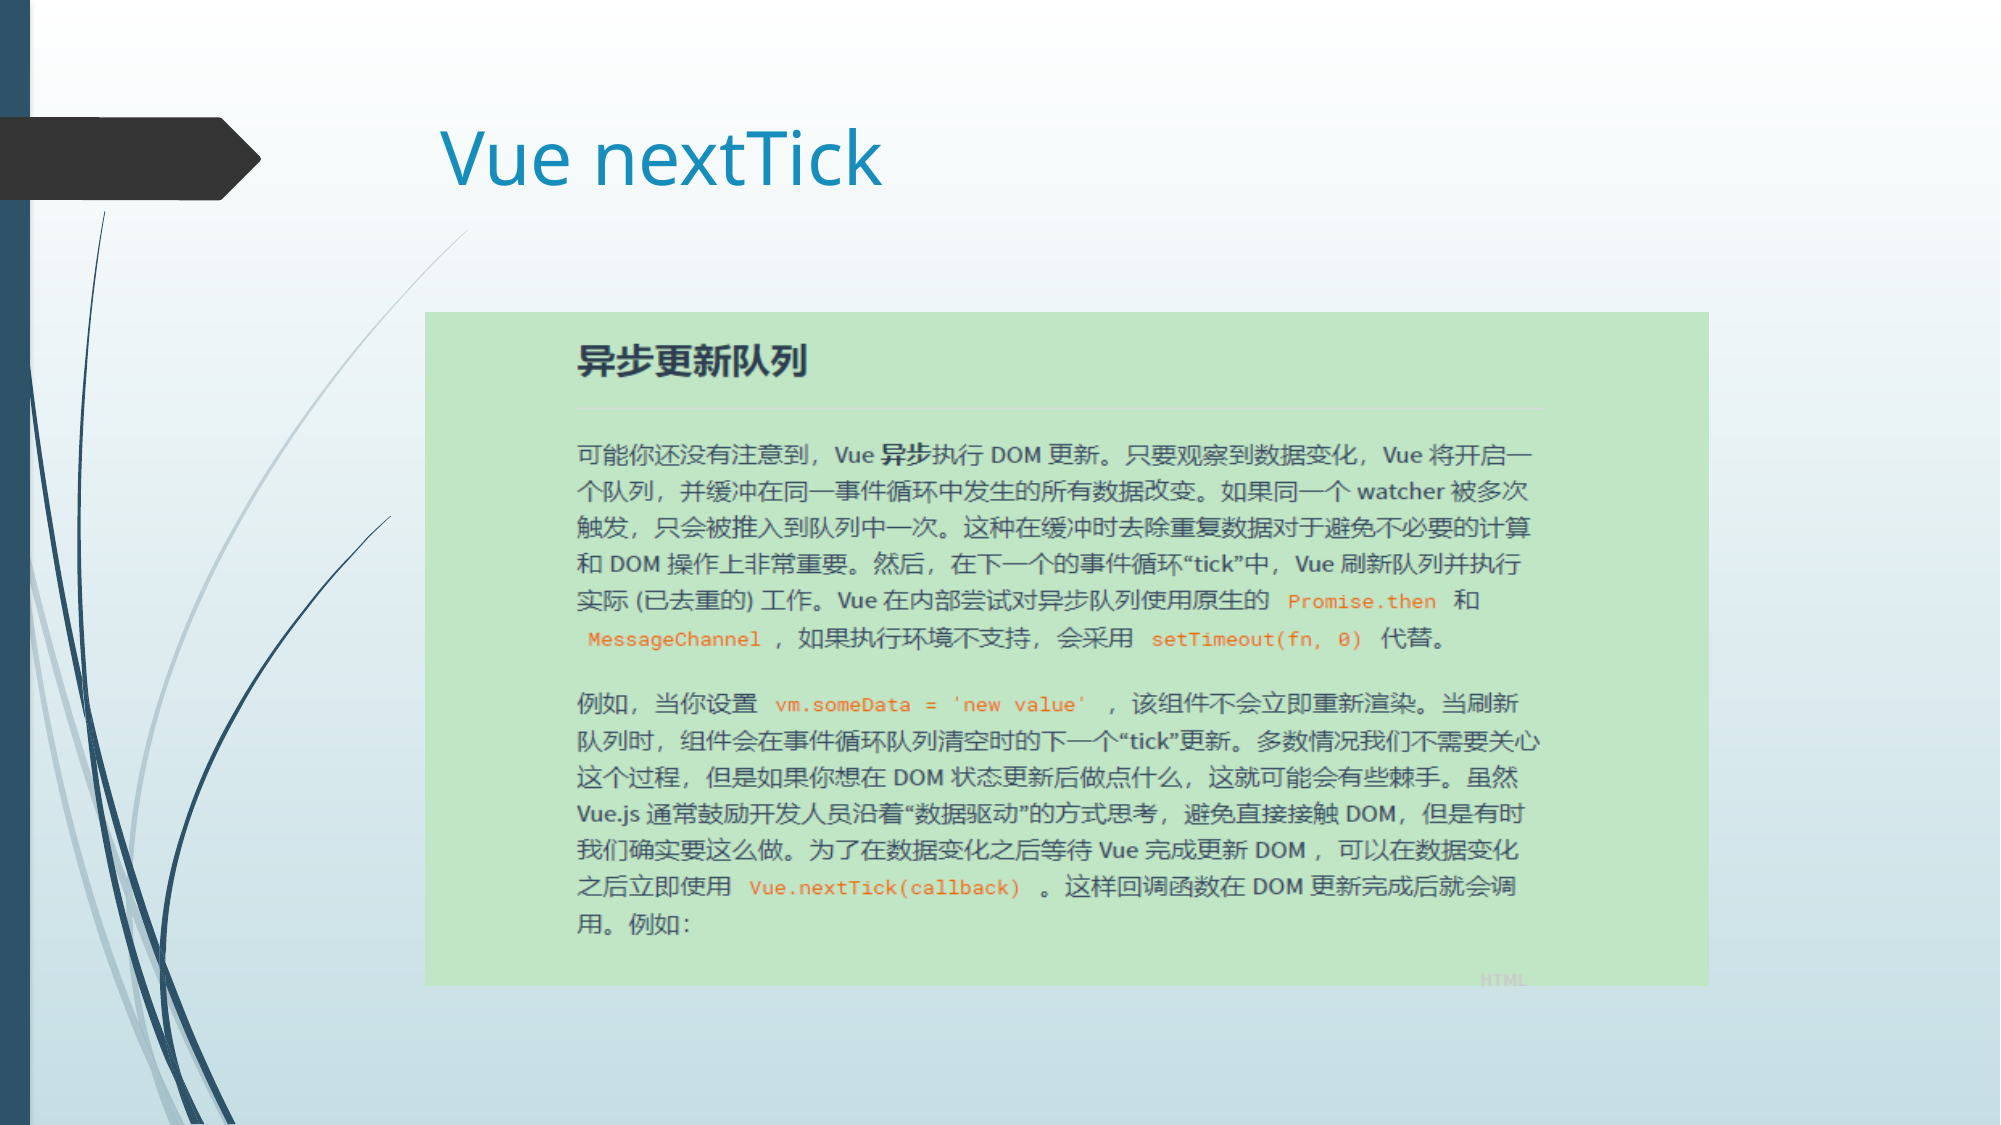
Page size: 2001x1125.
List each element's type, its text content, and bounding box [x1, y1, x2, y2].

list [425, 312, 1709, 986]
title Vue nextTick [425, 102, 1888, 313]
